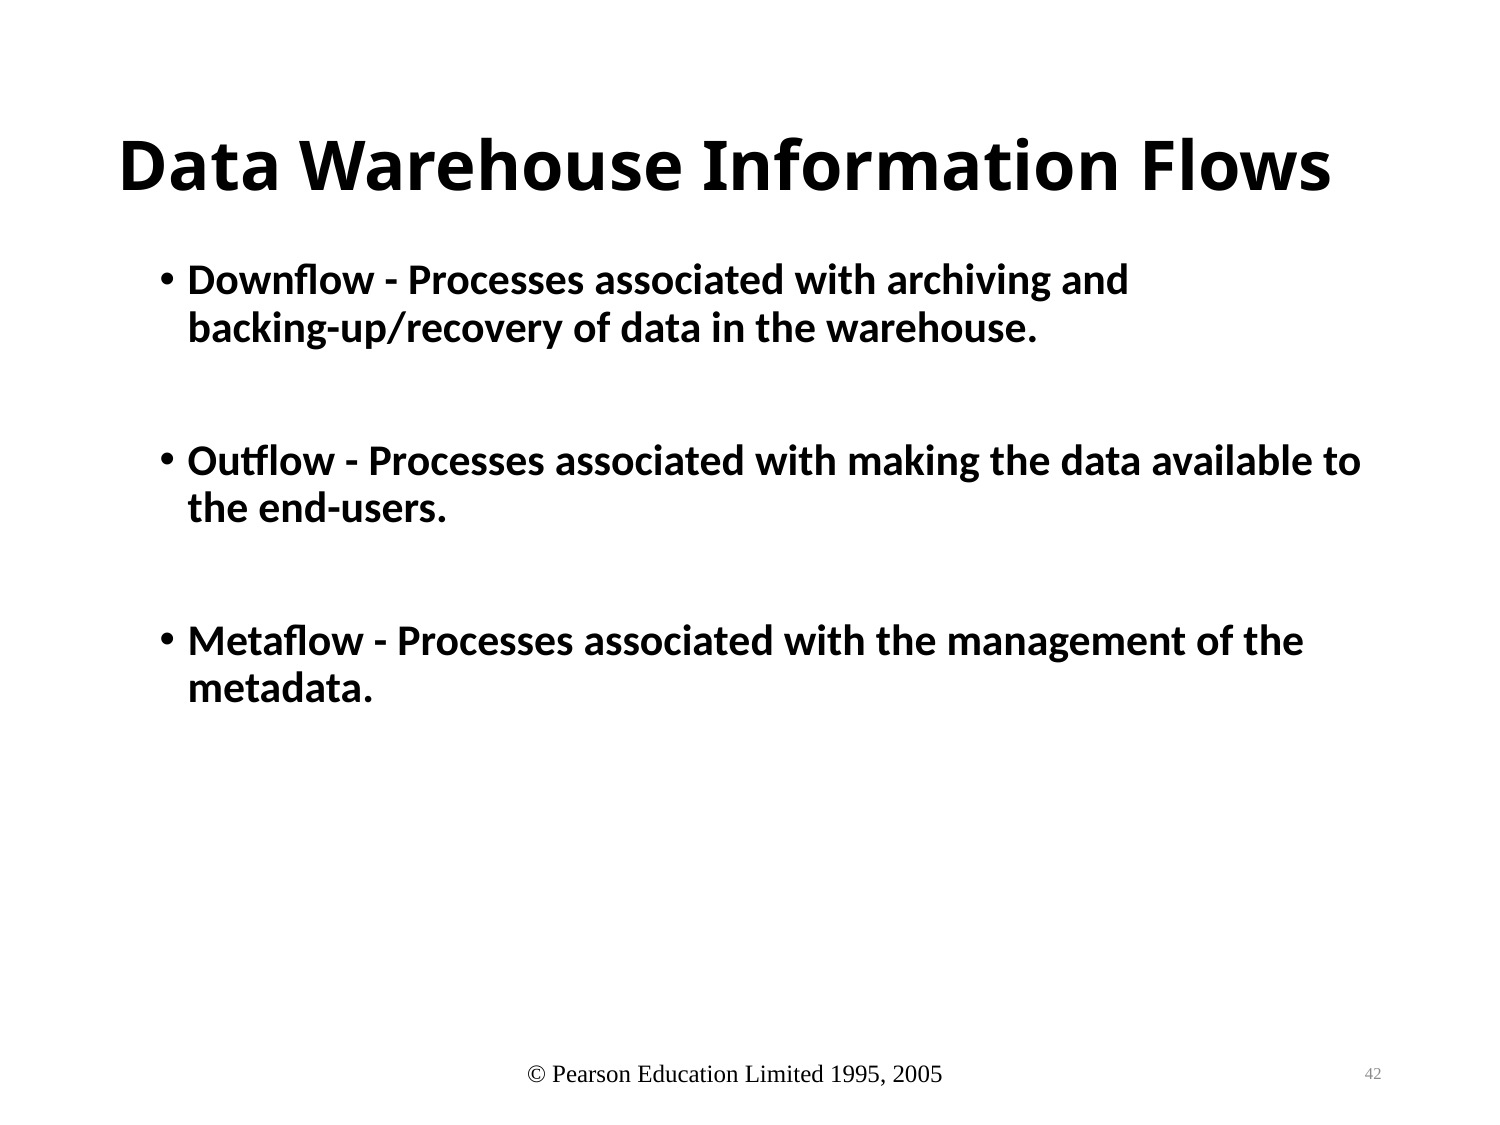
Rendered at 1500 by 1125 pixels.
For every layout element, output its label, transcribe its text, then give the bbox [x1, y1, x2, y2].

list Downflow - Processes associated with archiving and backing-up/recovery of data in the warehouse. Outflow - Processes associated with making the data available to the end-users. Metaflow - Processes associated with the management of the metadata. [144, 249, 1413, 925]
slide_number 42 [1059, 1042, 1397, 1103]
title Data Warehouse Information Flows [103, 59, 1397, 278]
text_box © Pearson Education Limited 1995, 2005 [512, 1050, 1038, 1095]
